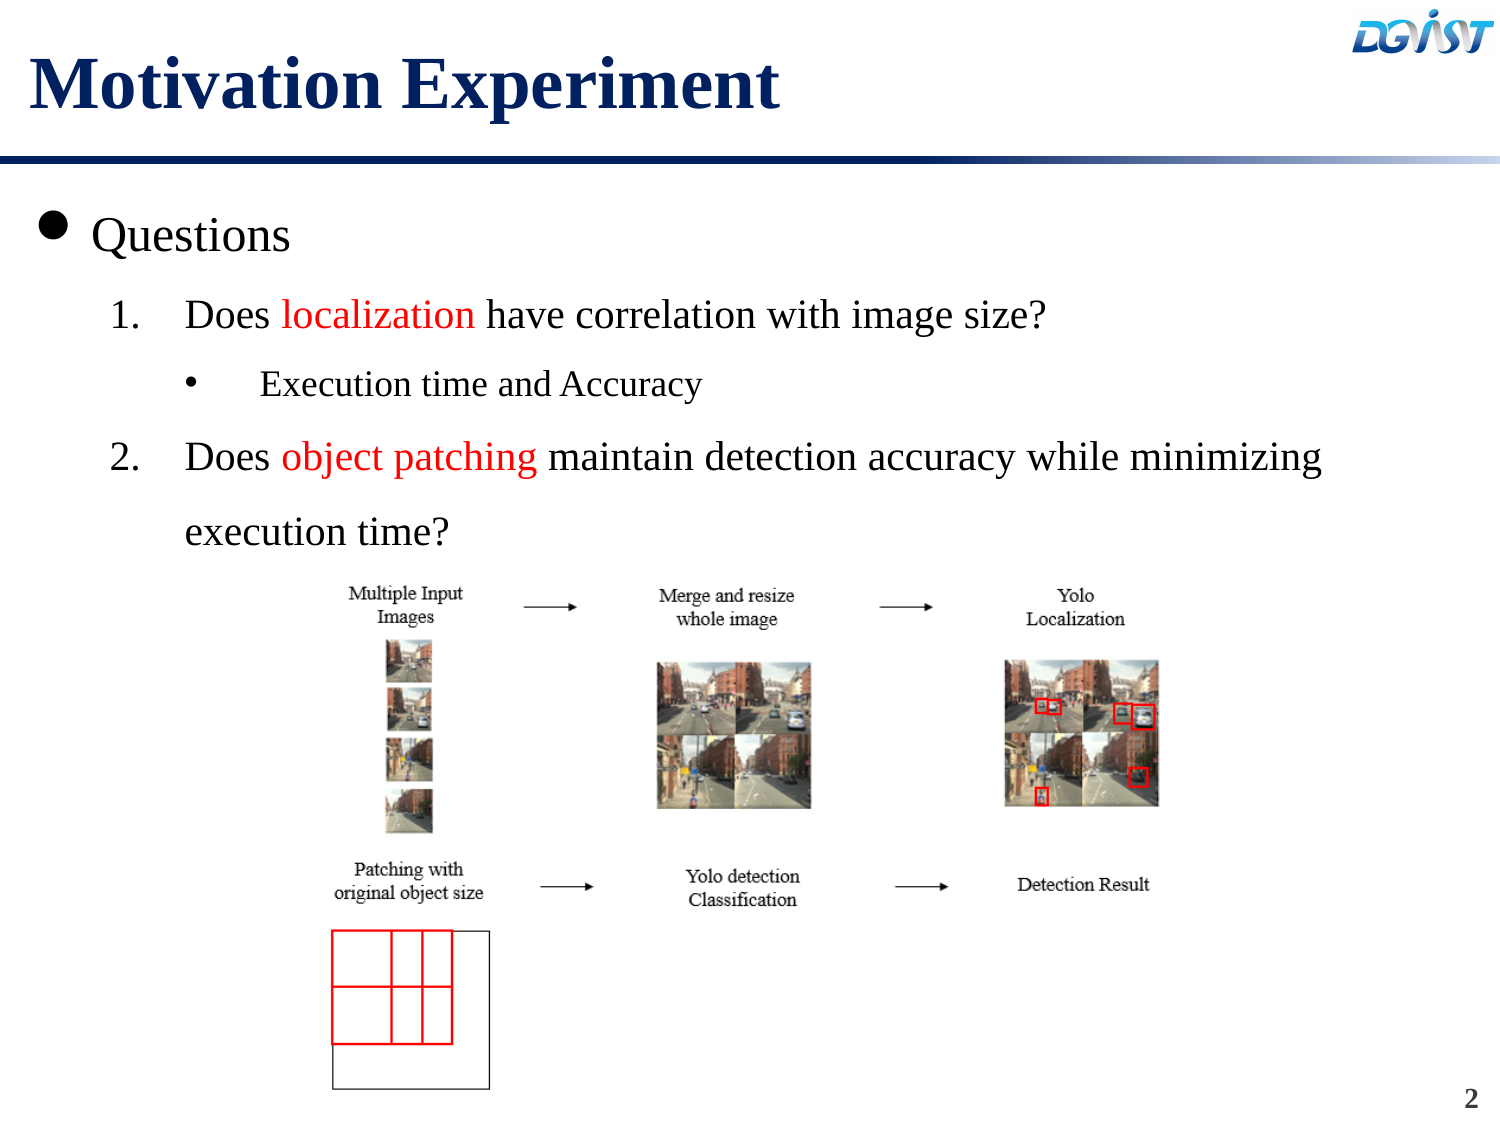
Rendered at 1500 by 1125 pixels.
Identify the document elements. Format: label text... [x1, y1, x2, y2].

text_box 2 [1430, 1072, 1494, 1118]
text_box [0, 155, 1500, 165]
text_box Motivation Experiment [14, 19, 1440, 139]
text_box Questions Does localization have correlation with image size? Execution time and Accuracy Does object patching maintain detection accuracy while minimizing execution time? [19, 163, 1480, 562]
picture [304, 568, 1195, 1105]
picture [1352, 7, 1494, 55]
